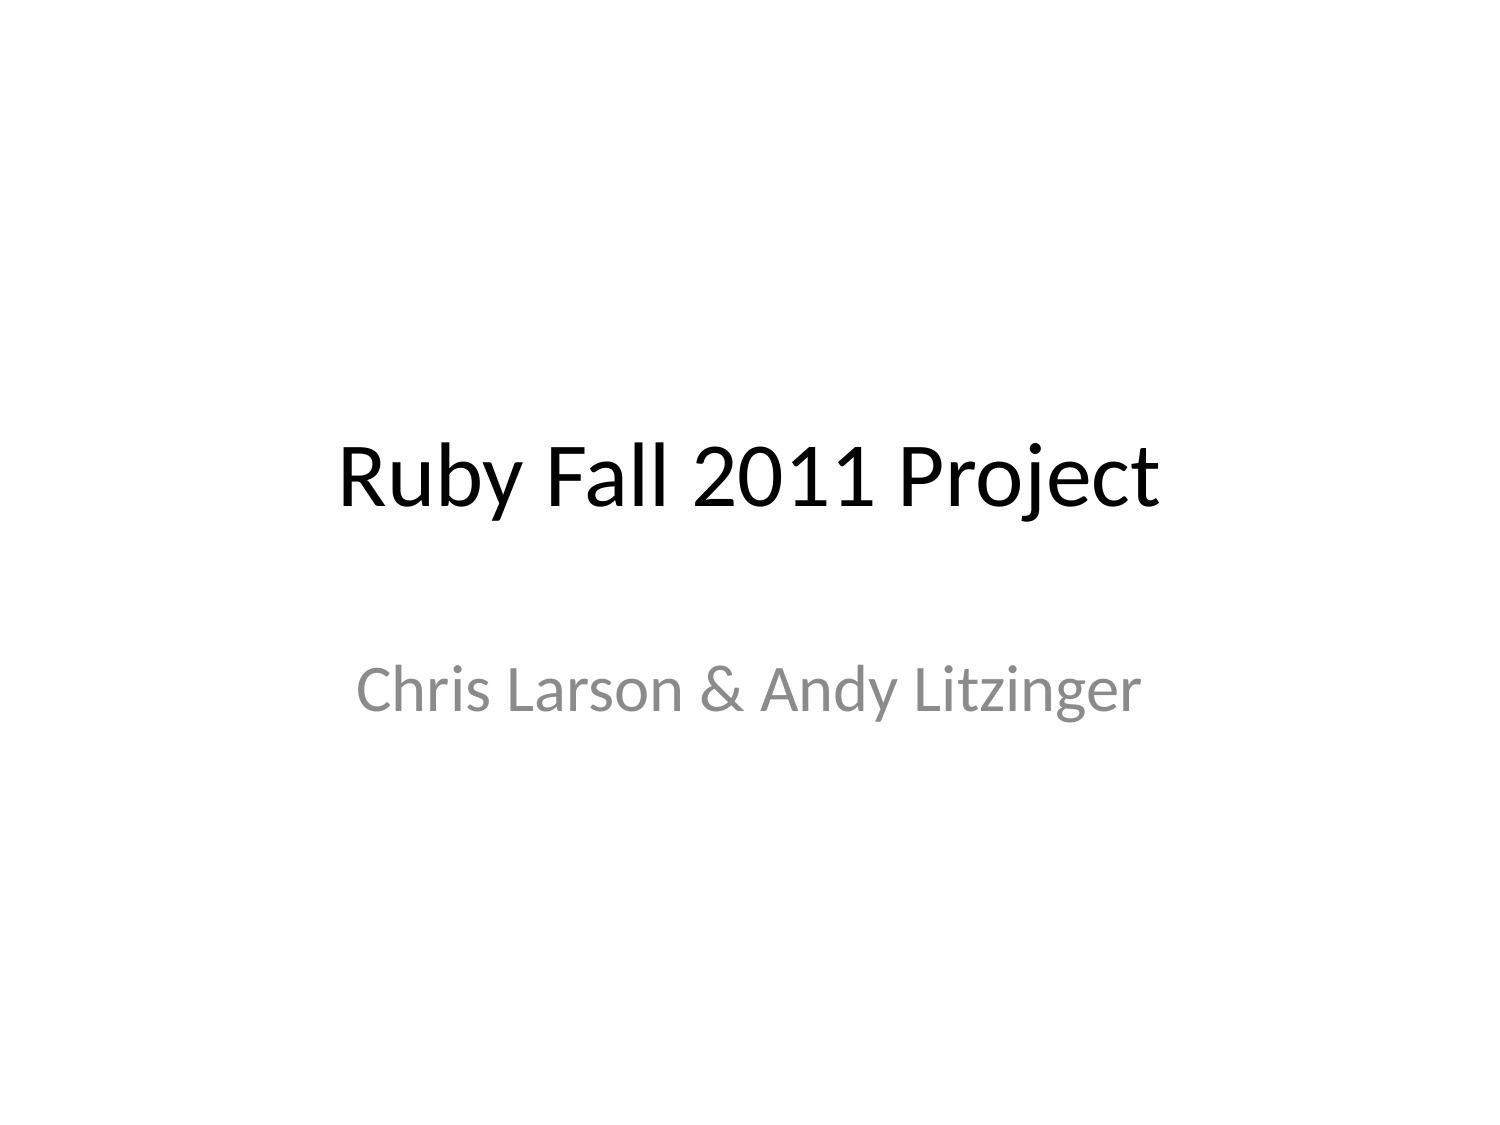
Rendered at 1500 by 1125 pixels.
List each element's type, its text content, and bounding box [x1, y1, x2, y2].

subtitle Chris Larson & Andy Litzinger [225, 637, 1275, 925]
title Ruby Fall 2011 Project [112, 349, 1388, 591]
